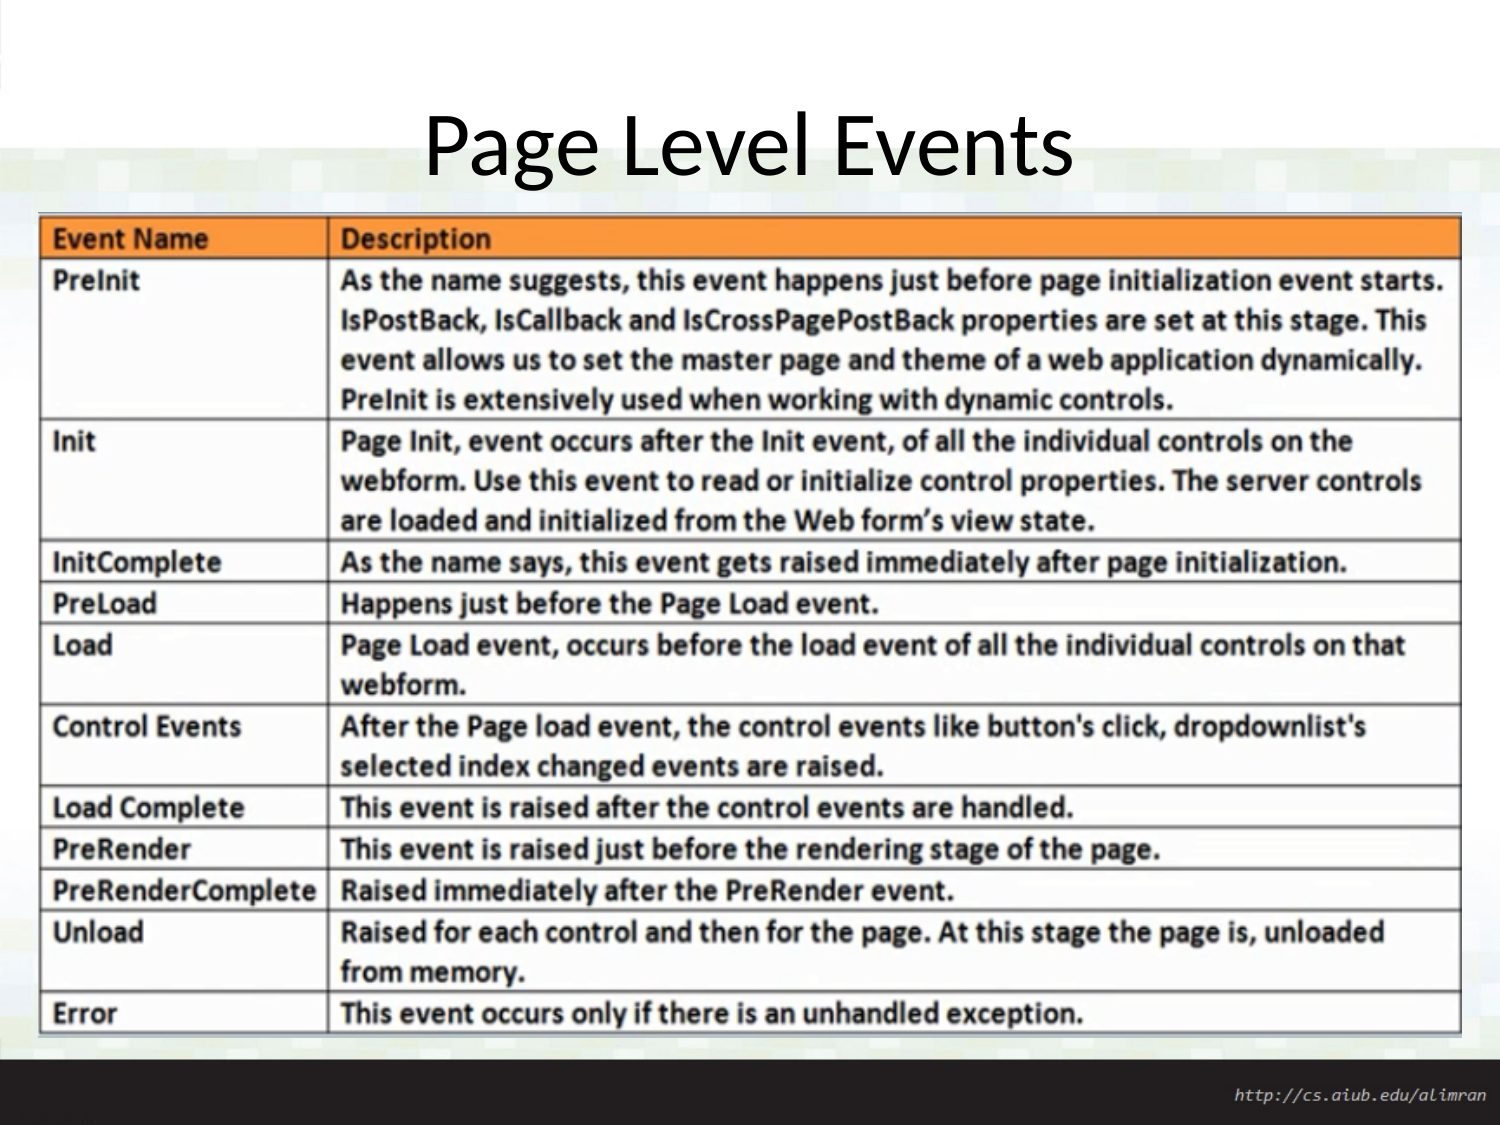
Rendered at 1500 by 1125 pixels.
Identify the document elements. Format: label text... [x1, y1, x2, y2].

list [38, 212, 1462, 1038]
title Page Level Events [75, 45, 1425, 210]
picture [0, 0, 1500, 1125]
